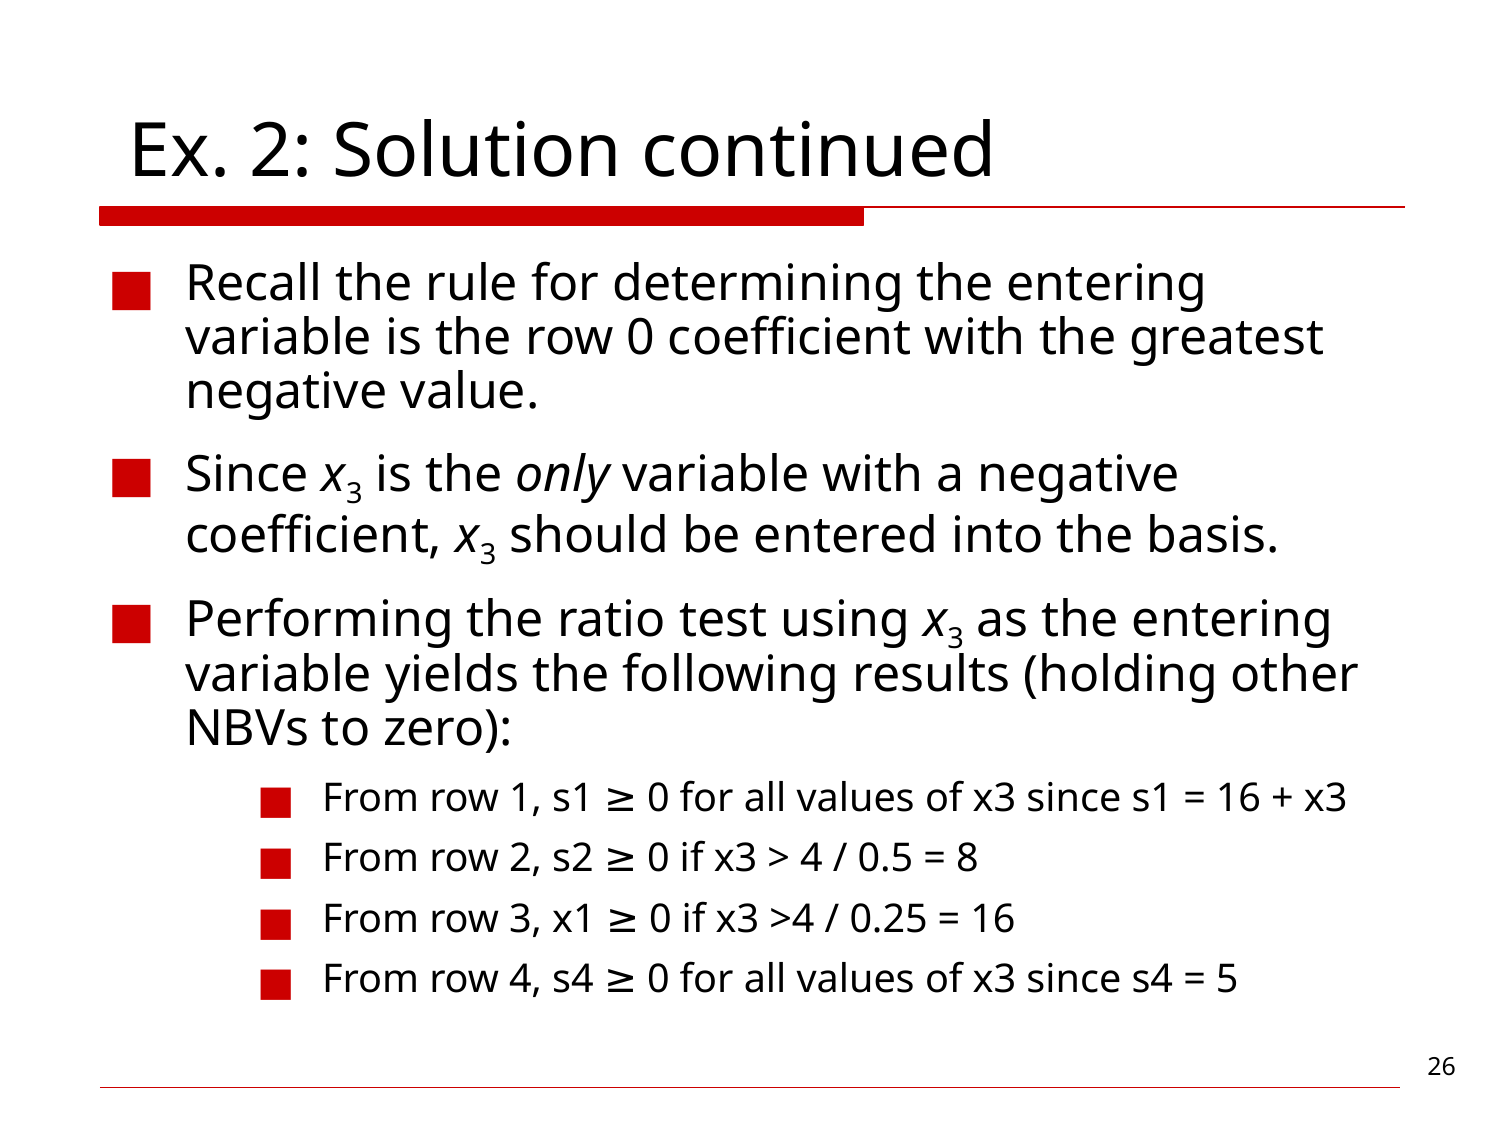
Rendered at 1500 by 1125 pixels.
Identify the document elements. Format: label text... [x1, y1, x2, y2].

title Ex. 2: Solution continued [94, 37, 1407, 200]
list Recall the rule for determining the entering variable is the row 0 coefficient with the greatest negative value. Since x3 is the only variable with a negative coefficient, x3 should be entered into the basis. Performing the ratio test using x3 as the entering variable yields the following results (holding other NBVs to zero): From row 1, s1 ≥ 0 for all values of x3 since s1 = 16 + x3 From row 2, s2 ≥ 0 if x3 > 4 / 0.5 = 8 From row 3, x1 ≥ 0 if x3 >4 / 0.25 = 16 From row 4, s4 ≥ 0 for all values of x3 since s4 = 5 [92, 249, 1406, 1075]
